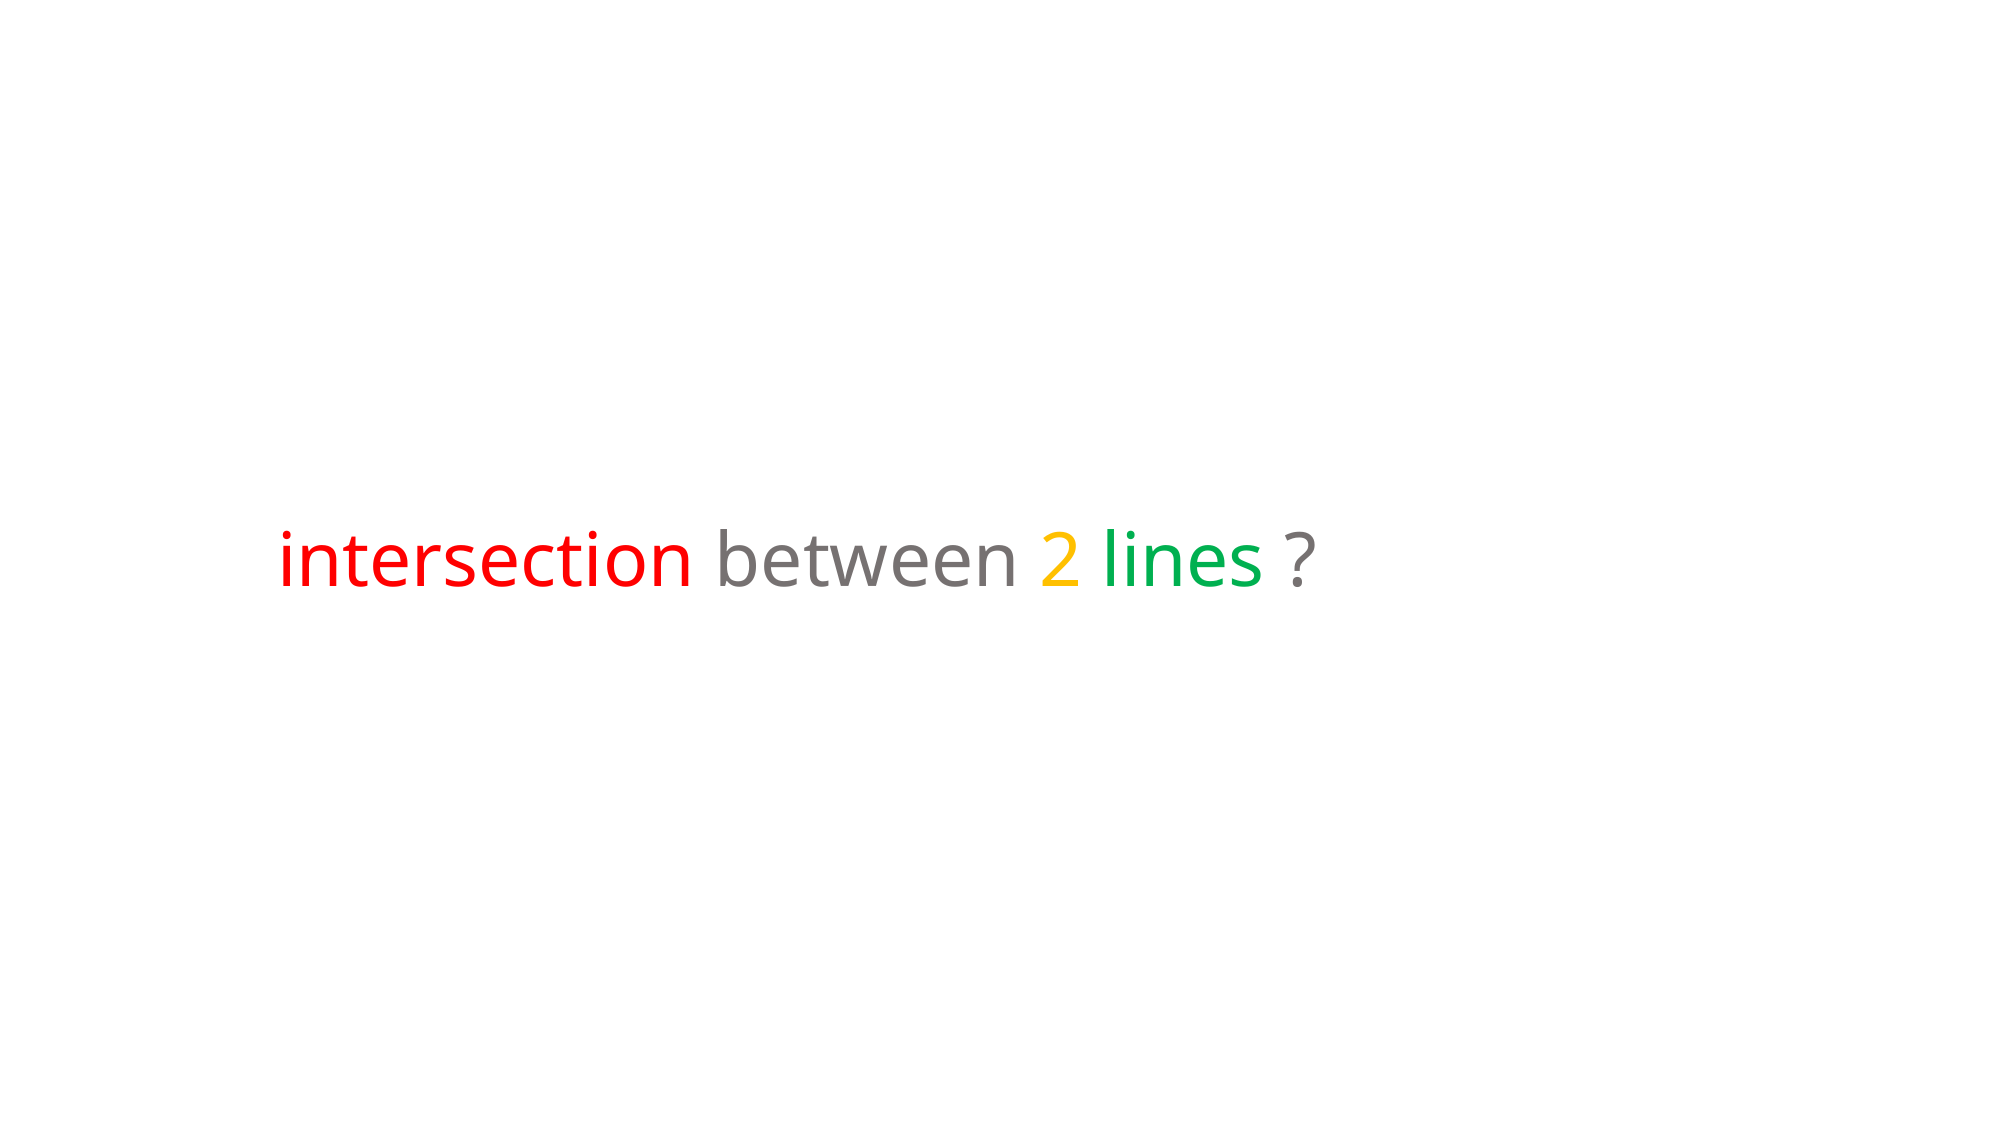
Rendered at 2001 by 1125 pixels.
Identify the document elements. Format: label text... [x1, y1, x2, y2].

text_box intersection between 2 lines ? [262, 453, 1738, 672]
